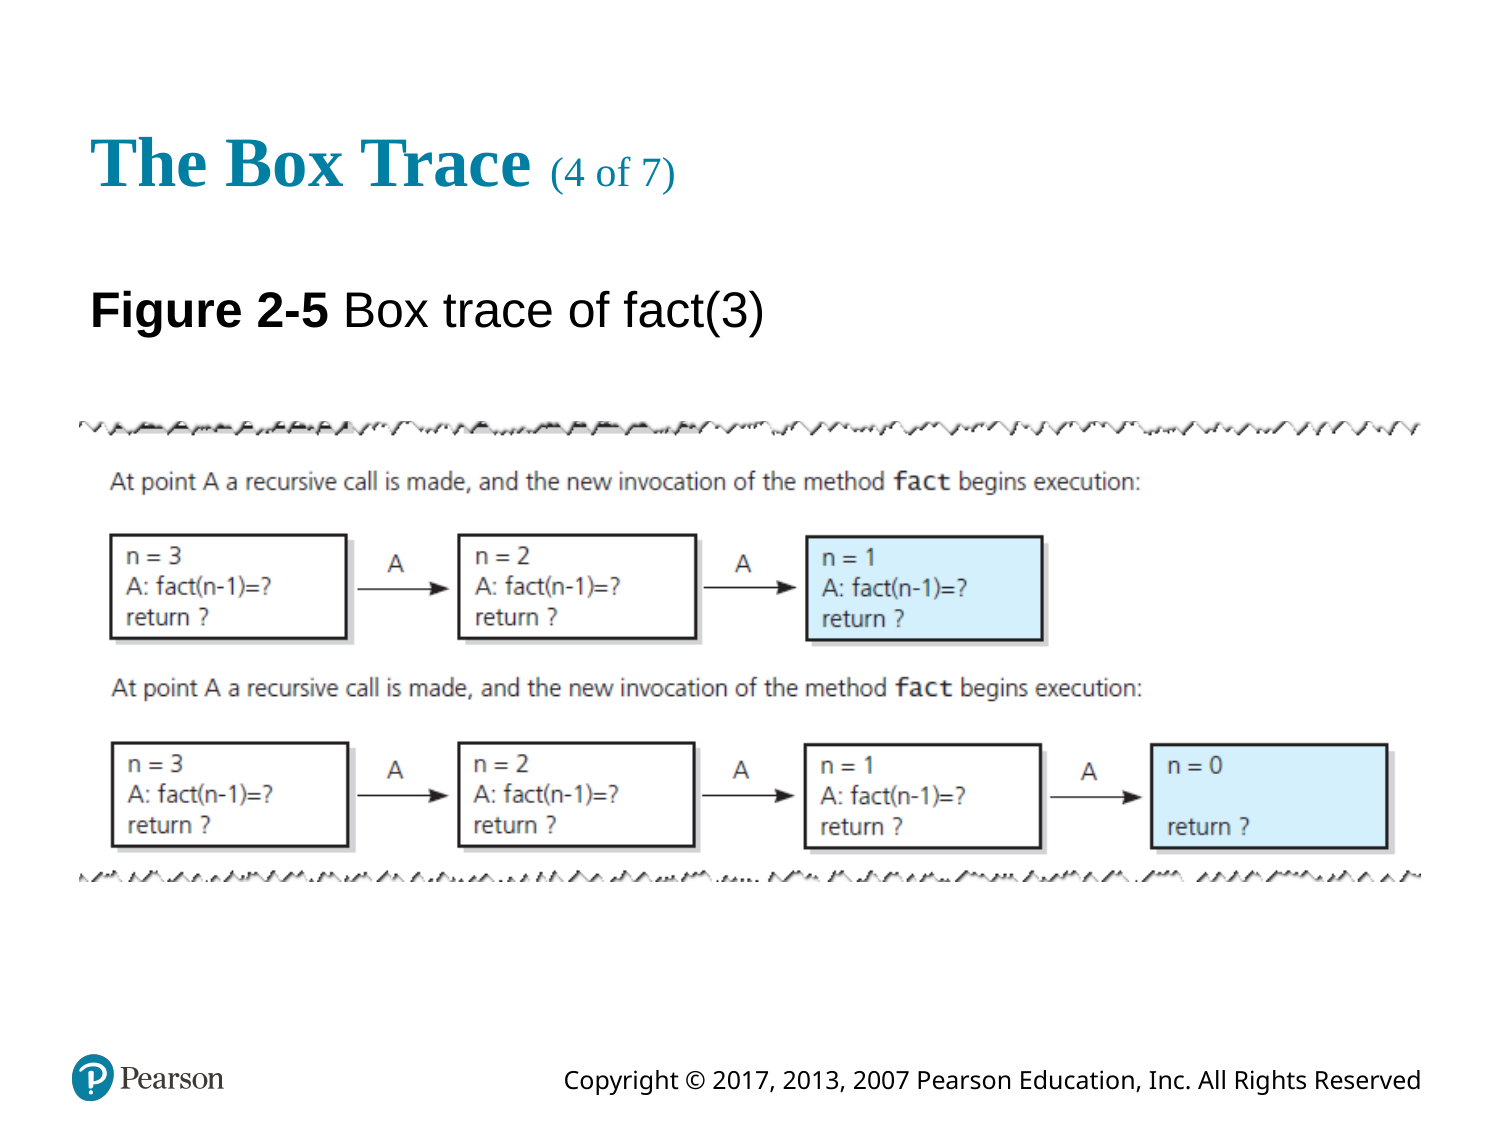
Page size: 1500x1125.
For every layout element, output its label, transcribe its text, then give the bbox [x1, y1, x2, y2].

title The Box Trace (4 of 7) [75, 35, 1425, 216]
list Figure 2-5 Box trace of fact(3) [75, 262, 1425, 348]
picture [79, 420, 1421, 882]
picture [80, 1063, 106, 1088]
picture [72, 1087, 83, 1101]
picture [98, 1054, 224, 1101]
picture [72, 1054, 88, 1070]
